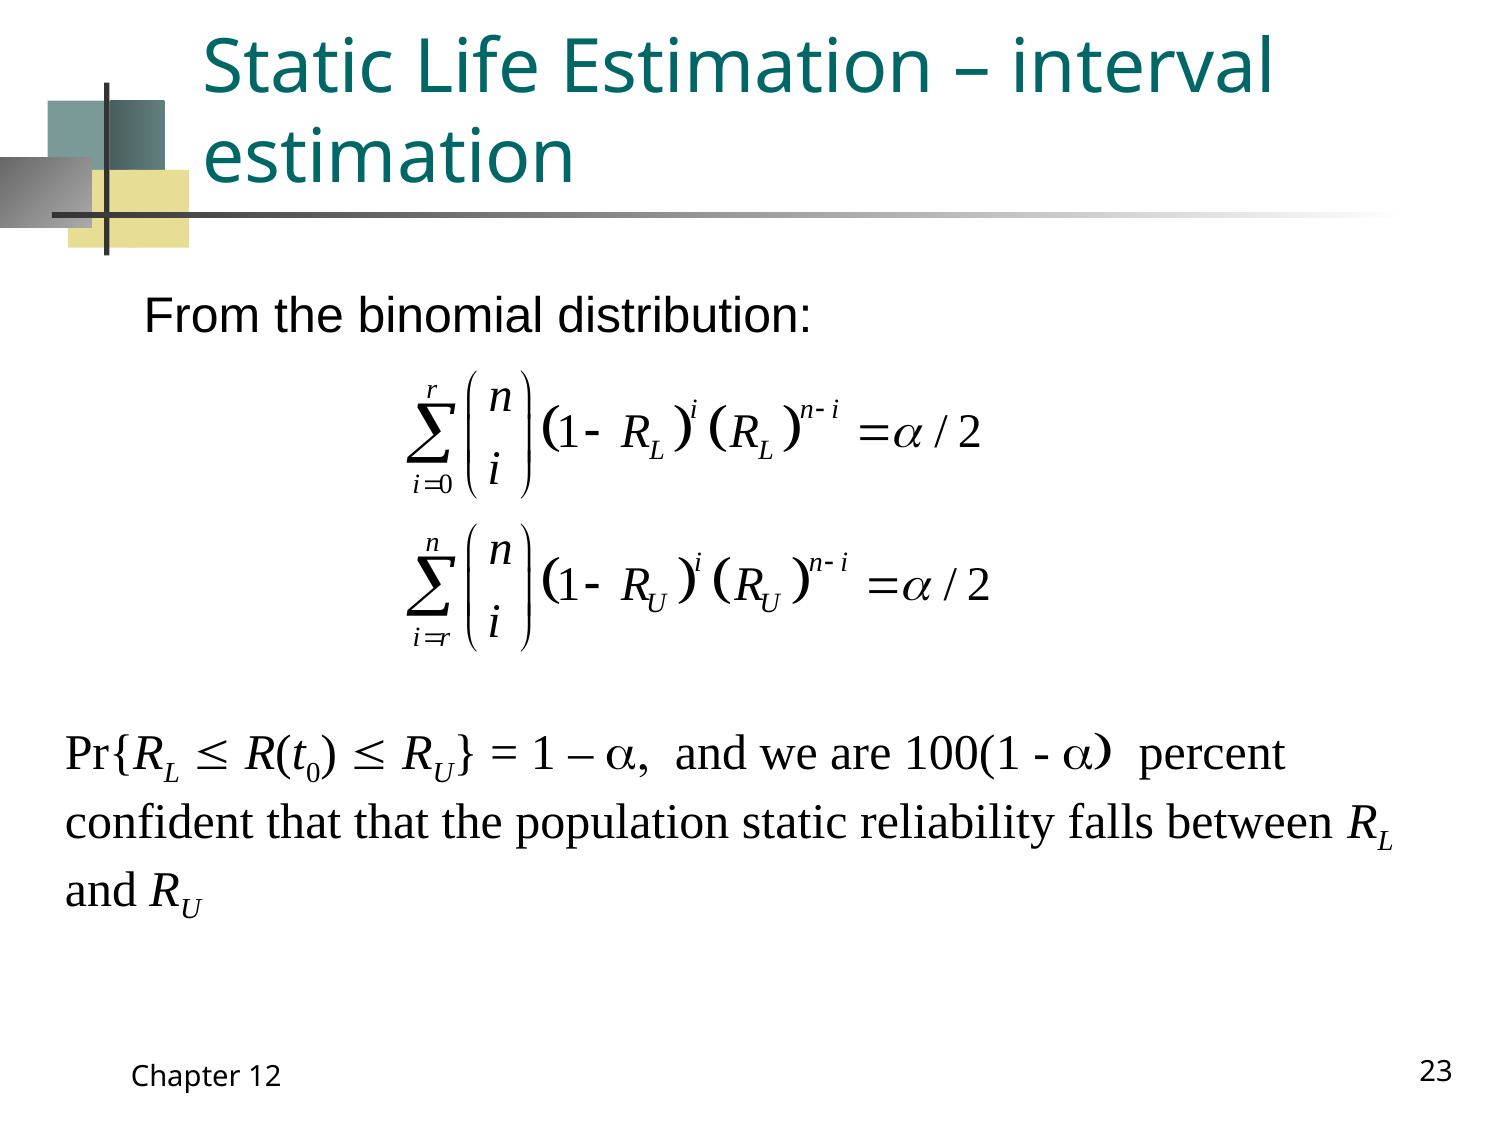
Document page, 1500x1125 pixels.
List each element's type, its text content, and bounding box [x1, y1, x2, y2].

slide_number Chapter 12 [49, 1024, 363, 1101]
text_box From the binomial distribution: [128, 274, 829, 350]
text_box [399, 362, 1001, 662]
title Static Life Estimation – interval estimation [187, 75, 1354, 205]
slide_number 23 [1154, 1023, 1468, 1100]
text_box Pr{RL £ R(t0) £ RU} = 1 – a, and we are 100(1 - a) percent confident that that the population static reliability falls between RL and RU [49, 712, 1413, 932]
